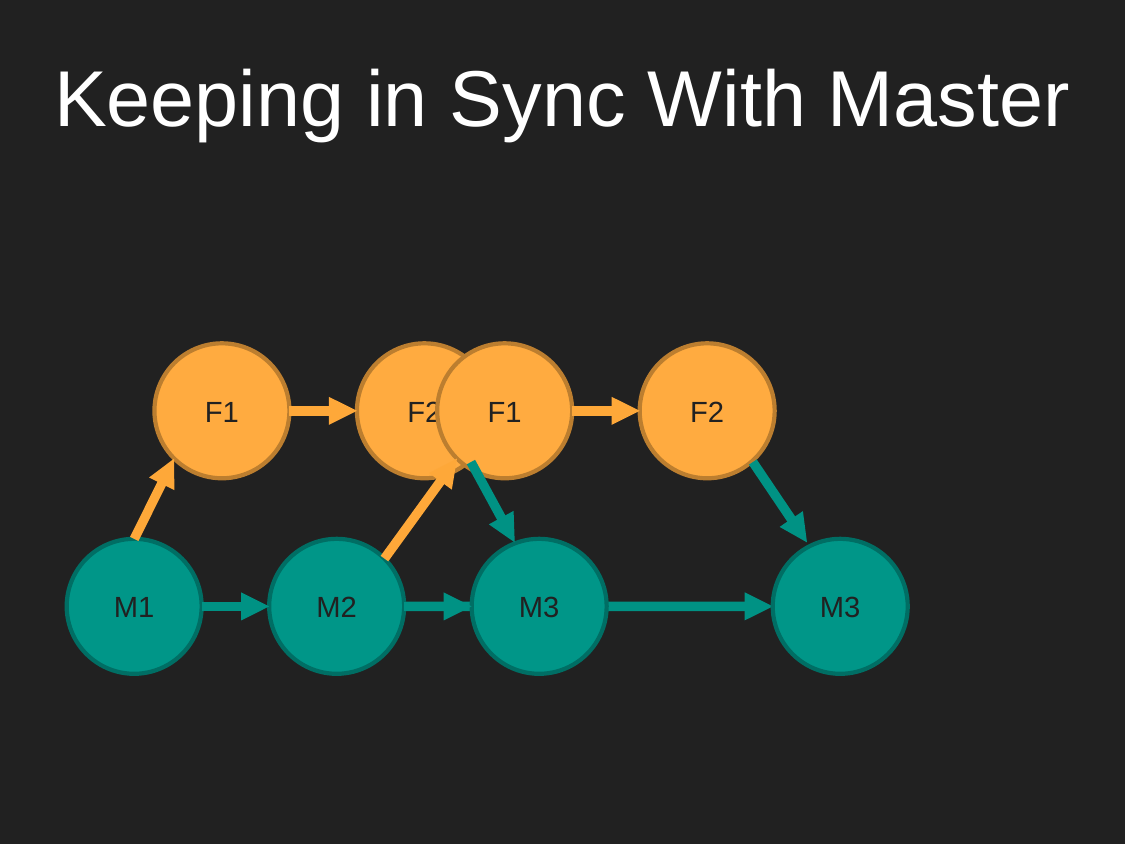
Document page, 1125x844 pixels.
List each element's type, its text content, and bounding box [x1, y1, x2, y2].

text_box F2 [637, 341, 777, 481]
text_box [470, 461, 515, 543]
text_box M3 [469, 536, 609, 605]
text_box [384, 458, 458, 559]
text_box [752, 461, 808, 543]
text_box M1 [64, 537, 204, 676]
text_box M3 [770, 536, 910, 676]
text_box F2 [354, 341, 464, 464]
text_box F1 [435, 341, 575, 479]
text_box M3 [470, 615, 609, 676]
text_box F1 [152, 341, 292, 481]
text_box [133, 458, 175, 540]
text_box M2 [267, 536, 407, 676]
title Keeping in Sync With Master [38, 28, 1087, 158]
